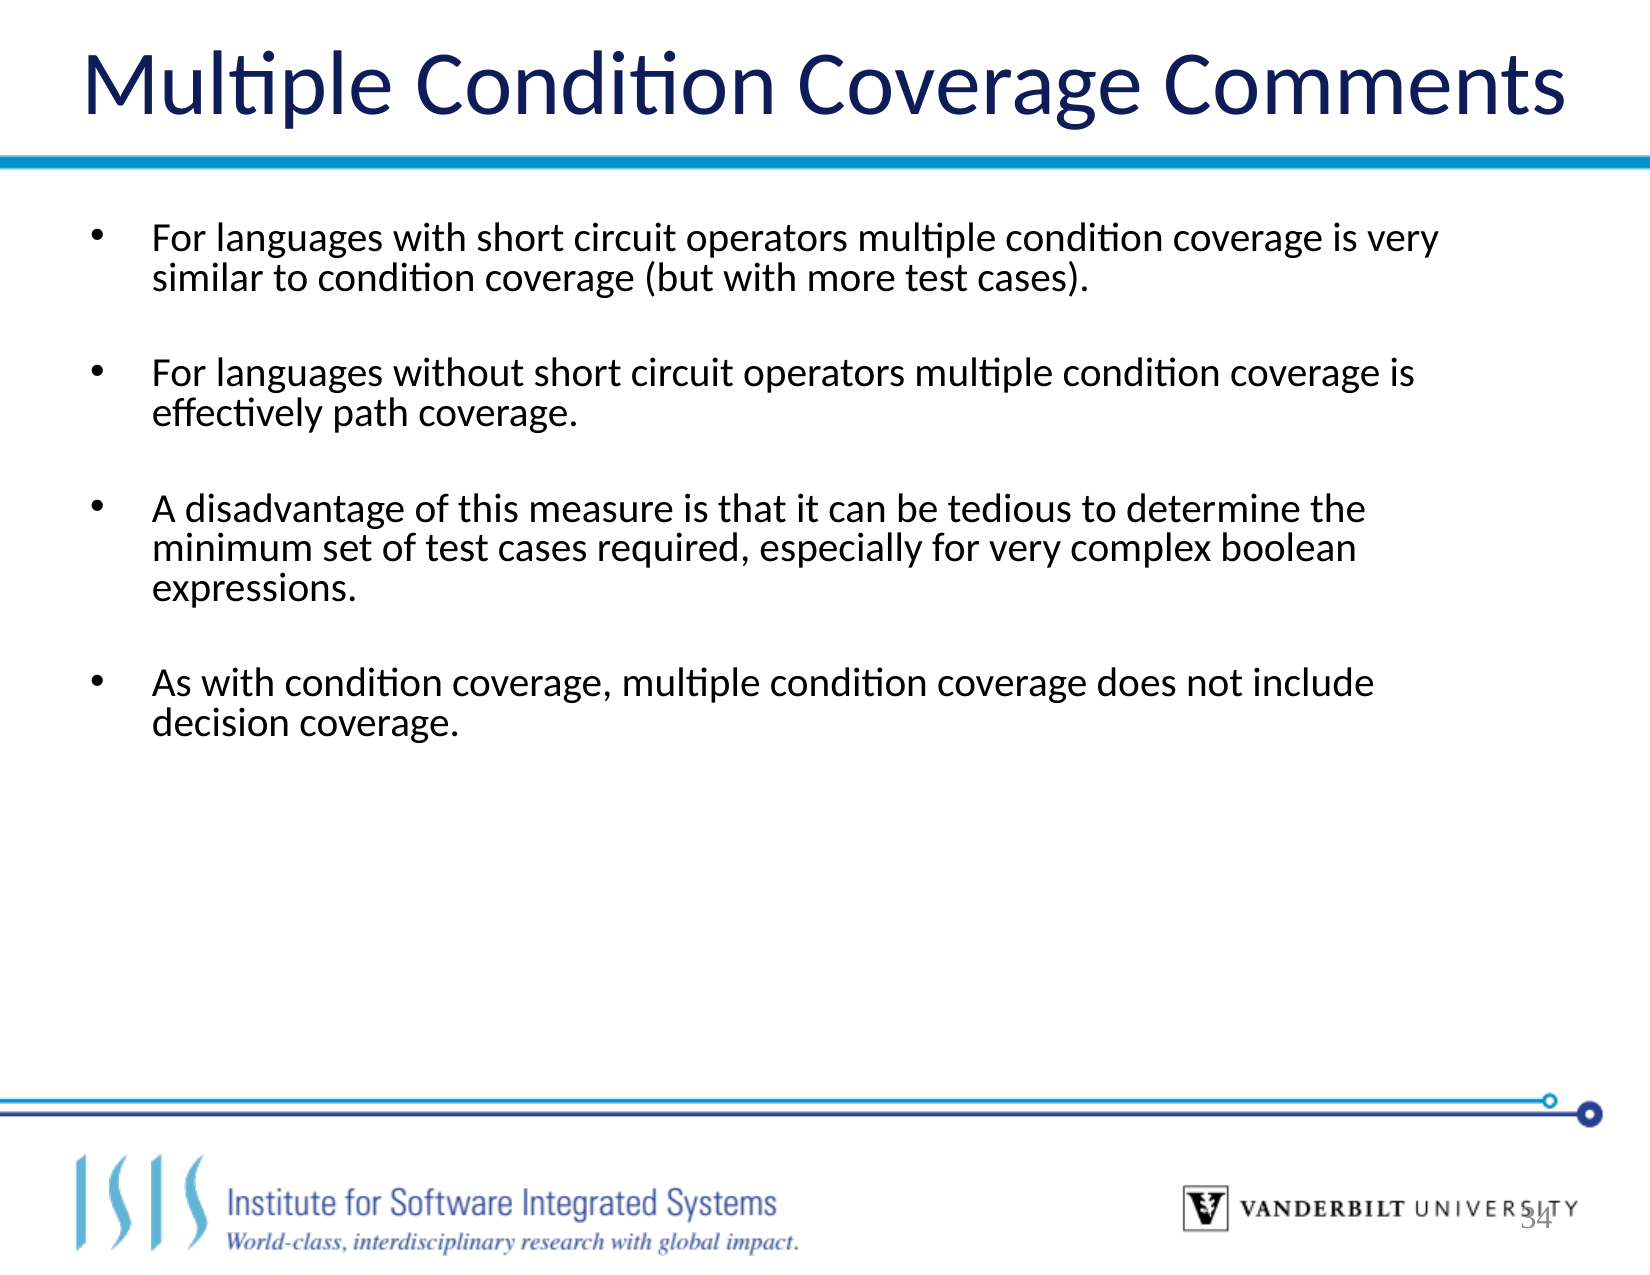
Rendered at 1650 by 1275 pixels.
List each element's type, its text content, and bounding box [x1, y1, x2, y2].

slide_number 34 [1182, 1181, 1568, 1250]
list For languages with short circuit operators multiple condition coverage is very similar to condition coverage (but with more test cases). For languages without short circuit operators multiple condition coverage is effectively path coverage. A disadvantage of this measure is that it can be tedious to determine the minimum set of test cases required, especially for very complex boolean expressions. As with condition coverage, multiple condition coverage does not include decision coverage. [75, 212, 1527, 1035]
title Multiple Condition Coverage Comments [28, 0, 1622, 182]
